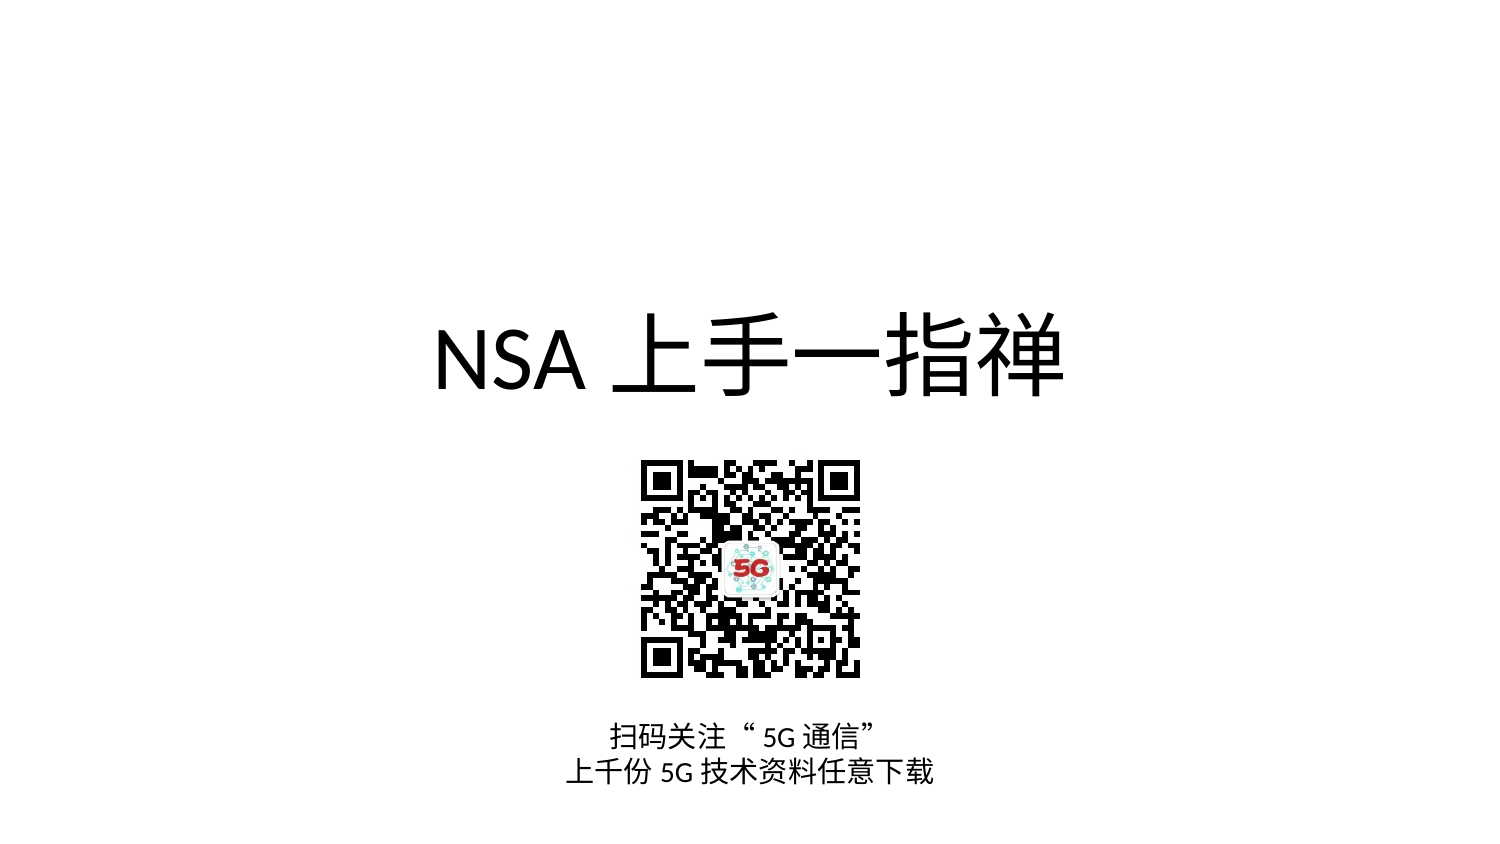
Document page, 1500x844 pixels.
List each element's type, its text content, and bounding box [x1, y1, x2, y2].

title NSA上手一指禅 [112, 262, 1388, 443]
picture [623, 442, 877, 696]
text_box 扫码关注“5G通信” 上千份5G技术资料任意下载 [112, 662, 1388, 844]
